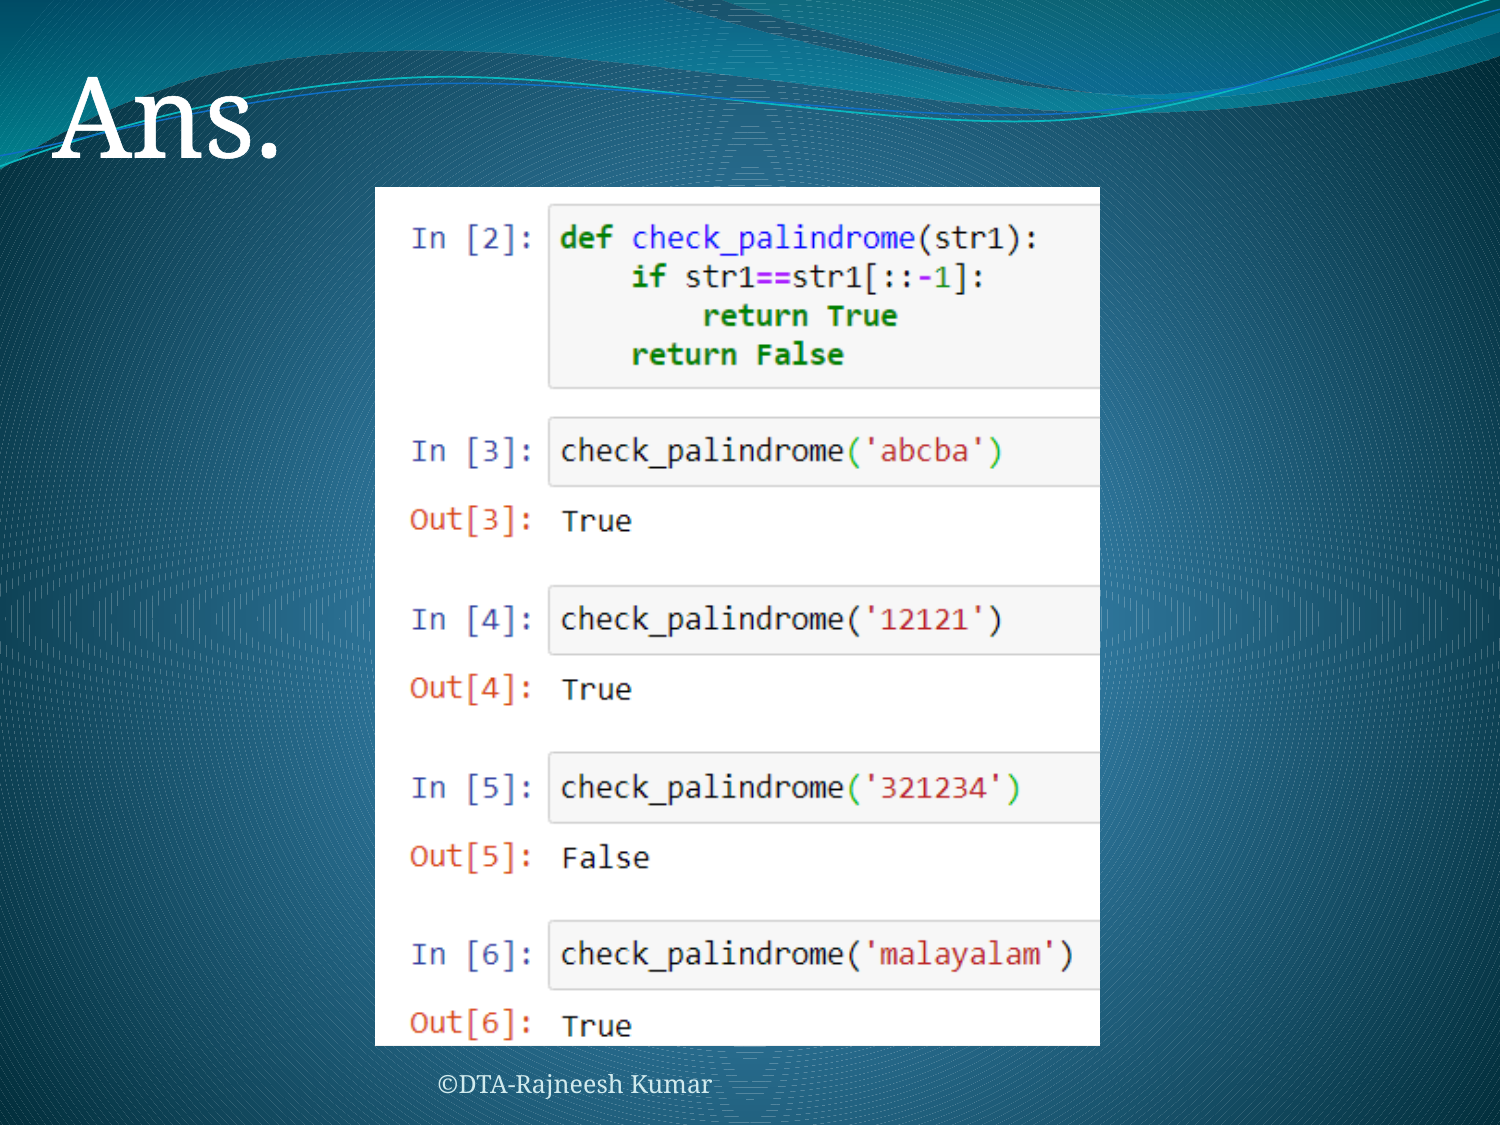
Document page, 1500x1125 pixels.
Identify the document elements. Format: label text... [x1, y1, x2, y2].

text_box Ans. [37, 37, 299, 188]
footer ©DTA-Rajneesh Kumar [437, 1057, 988, 1103]
picture [374, 187, 1101, 1046]
